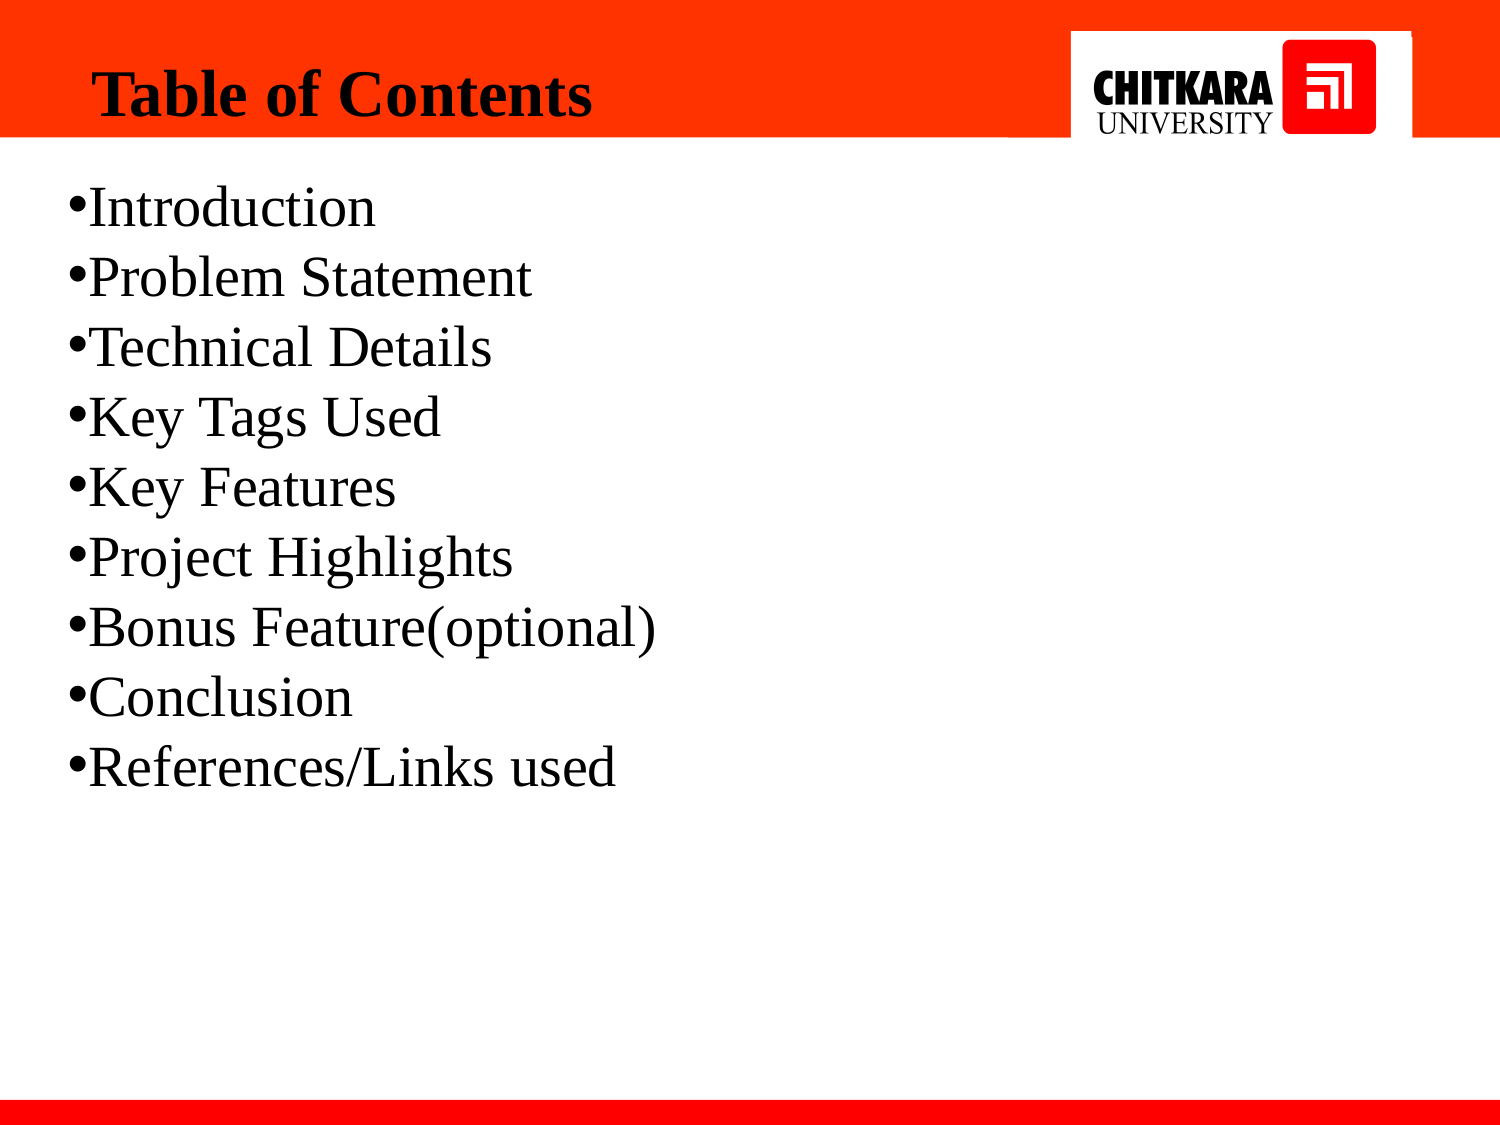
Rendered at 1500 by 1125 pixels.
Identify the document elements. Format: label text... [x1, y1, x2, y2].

text_box Introduction Problem Statement Technical Details Key Tags Used Key Features Project Highlights Bonus Feature(optional) Conclusion References/Links used [53, 160, 1187, 946]
text_box Table of Contents [76, 42, 963, 138]
picture [1074, 37, 1391, 138]
